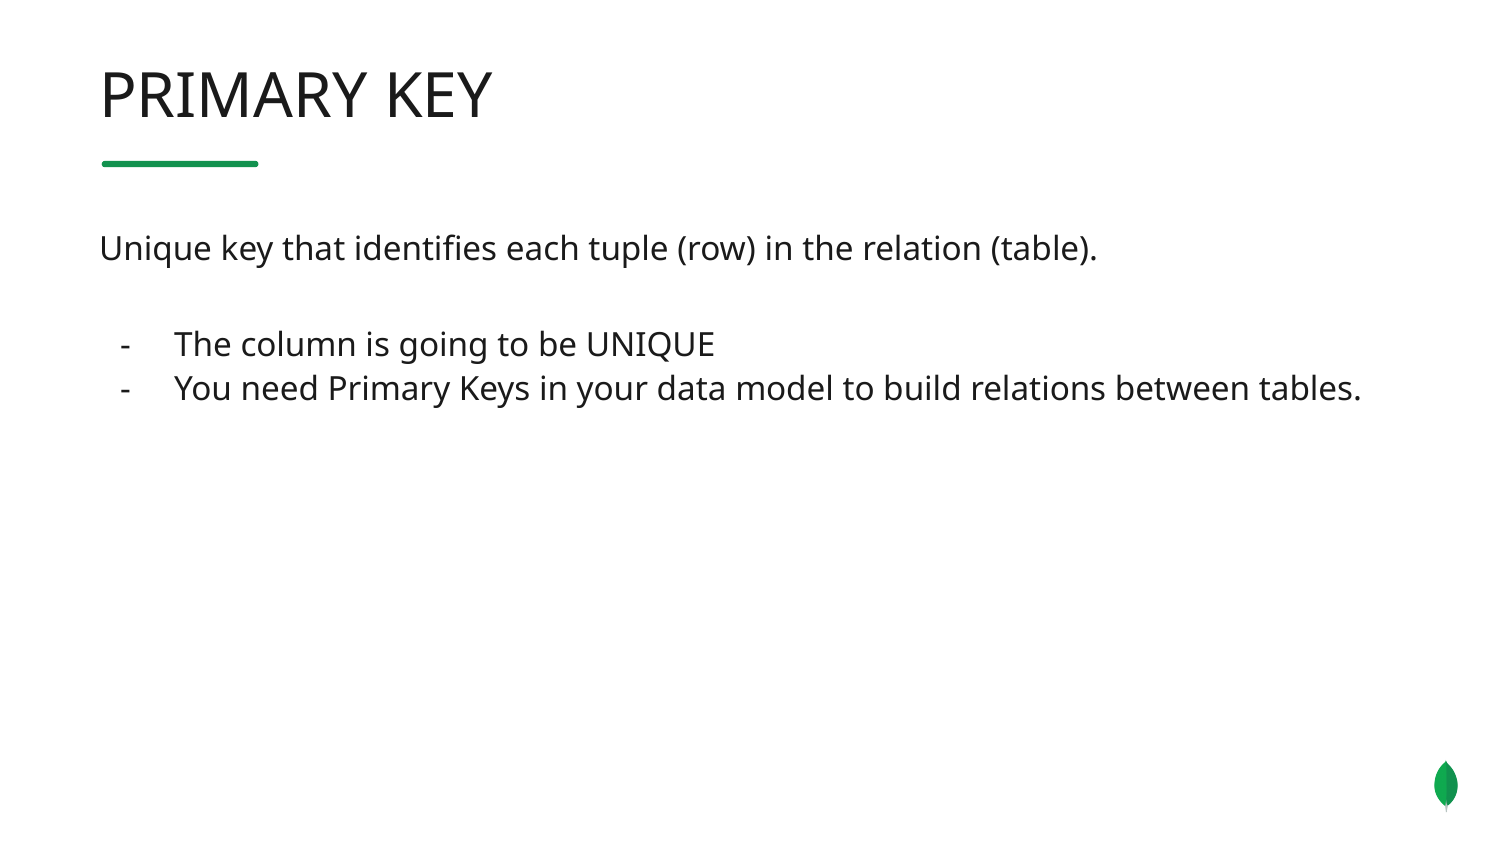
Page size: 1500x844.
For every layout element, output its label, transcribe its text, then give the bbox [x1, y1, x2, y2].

text_box PRIMARY KEY [93, 49, 1069, 133]
picture [1433, 759, 1459, 813]
text_box Unique key that identifies each tuple (row) in the relation (table). The column is going to be UNIQUE You need Primary Keys in your data model to build relations between tables. [93, 217, 1376, 705]
